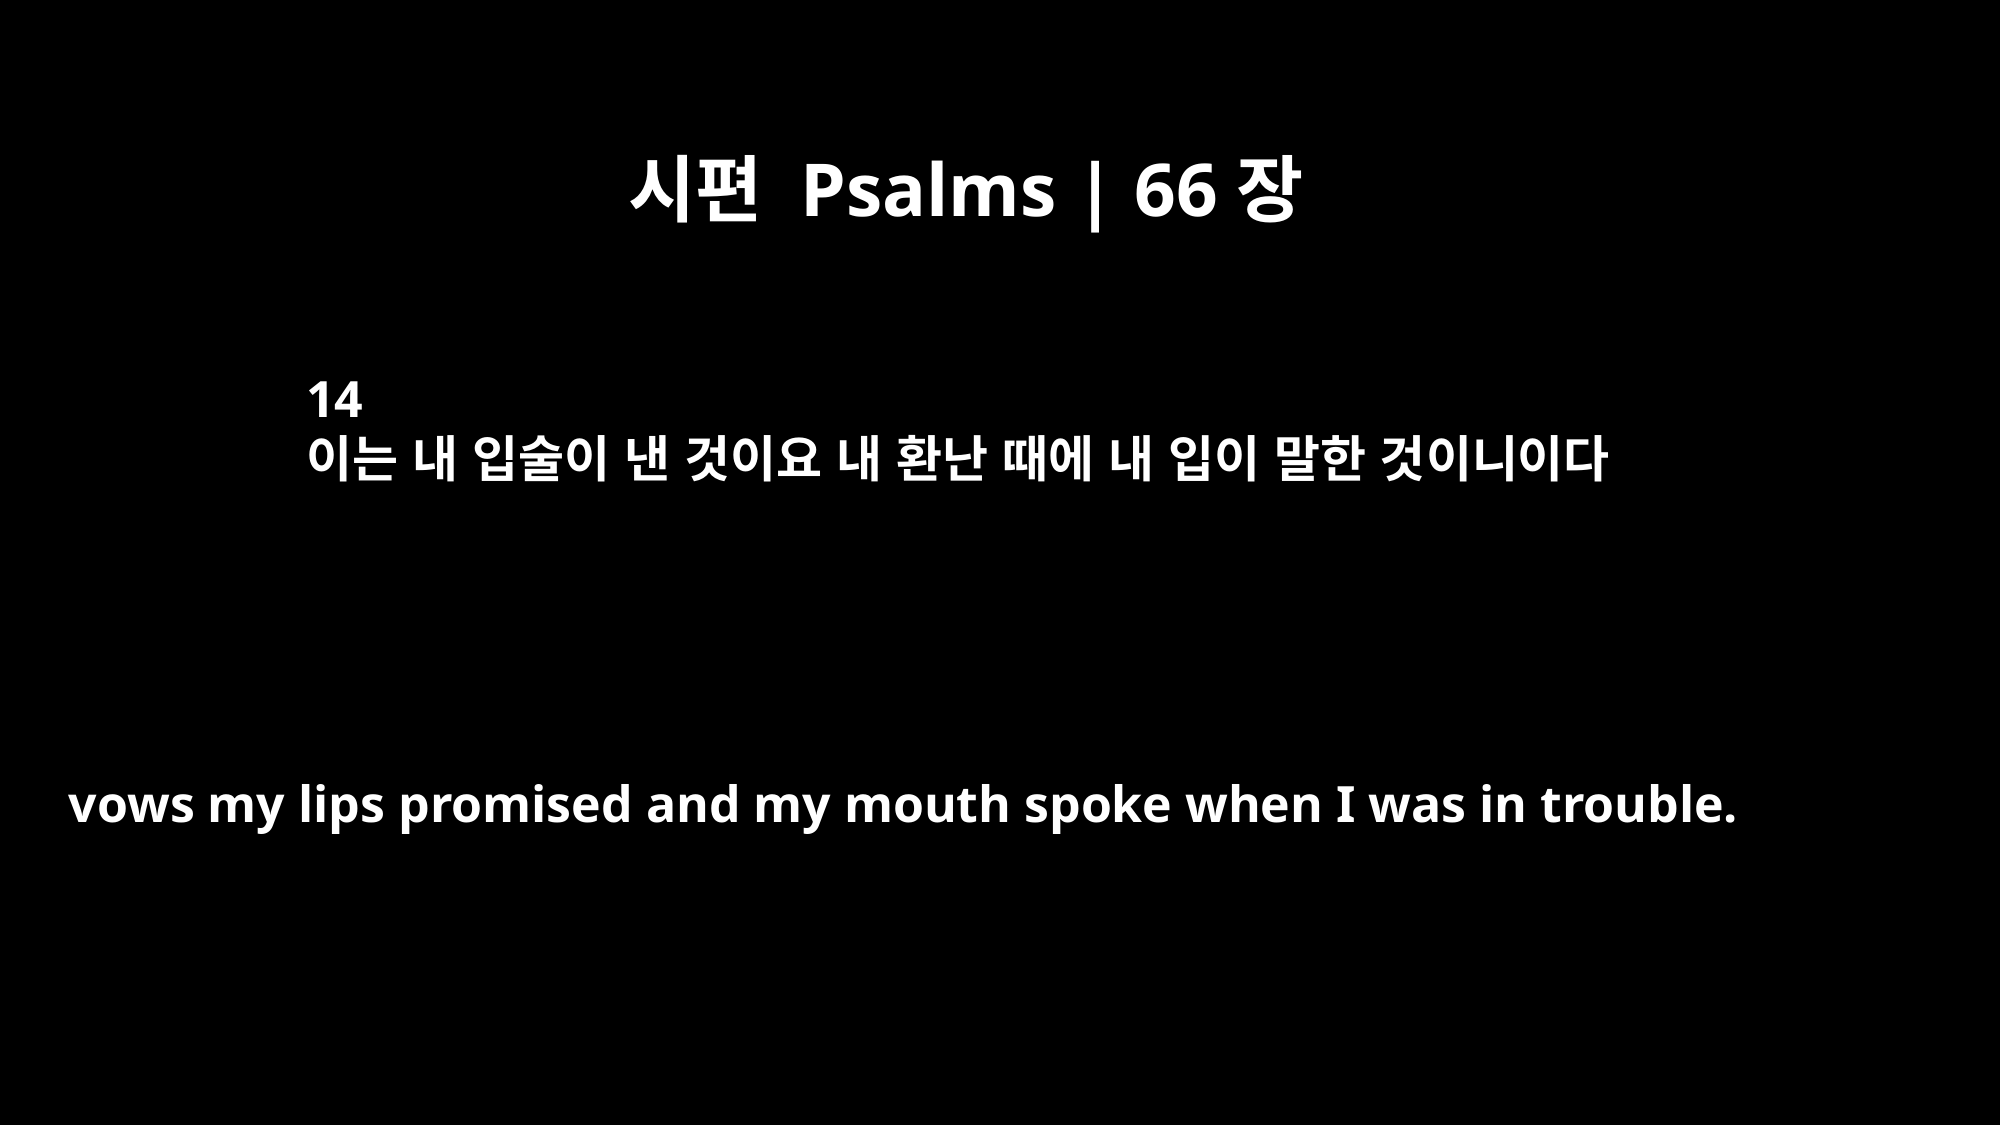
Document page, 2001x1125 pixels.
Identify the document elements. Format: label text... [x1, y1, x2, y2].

text_box 시편 Psalms | 66장 [613, 136, 1319, 239]
text_box 14 이는 내 입술이 낸 것이요 내 환난 때에 내 입이 말한 것이니이다 [291, 359, 1626, 495]
text_box vows my lips promised and my mouth spoke when I was in trouble. [54, 764, 1754, 840]
